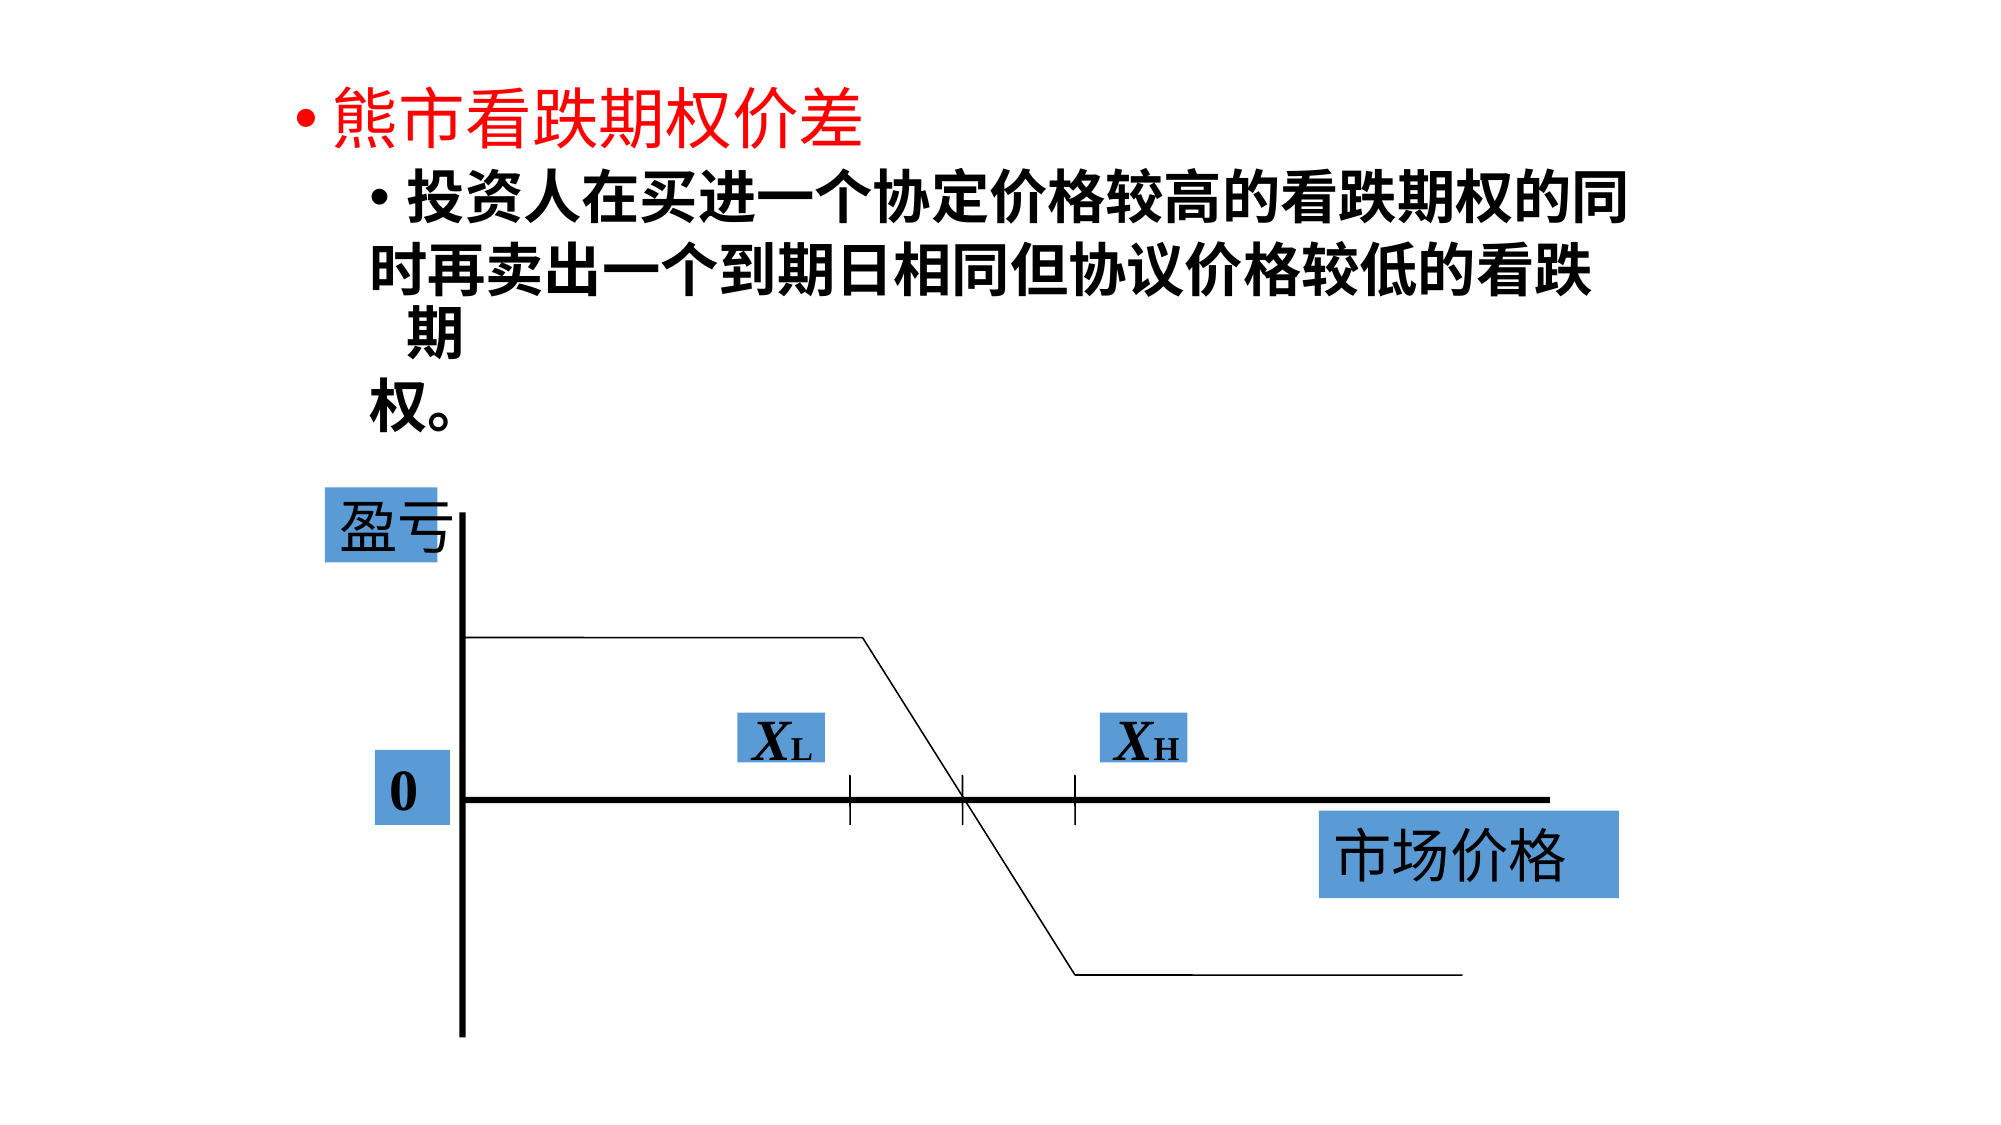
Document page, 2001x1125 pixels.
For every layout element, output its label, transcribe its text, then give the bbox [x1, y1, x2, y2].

list 熊市看跌期权价差 投资人在买进一个协定价格较高的看跌期权的同 时再卖出一个到期日相同但协议价格较低的看跌期 权。 [279, 78, 1662, 878]
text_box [324, 487, 1619, 1038]
